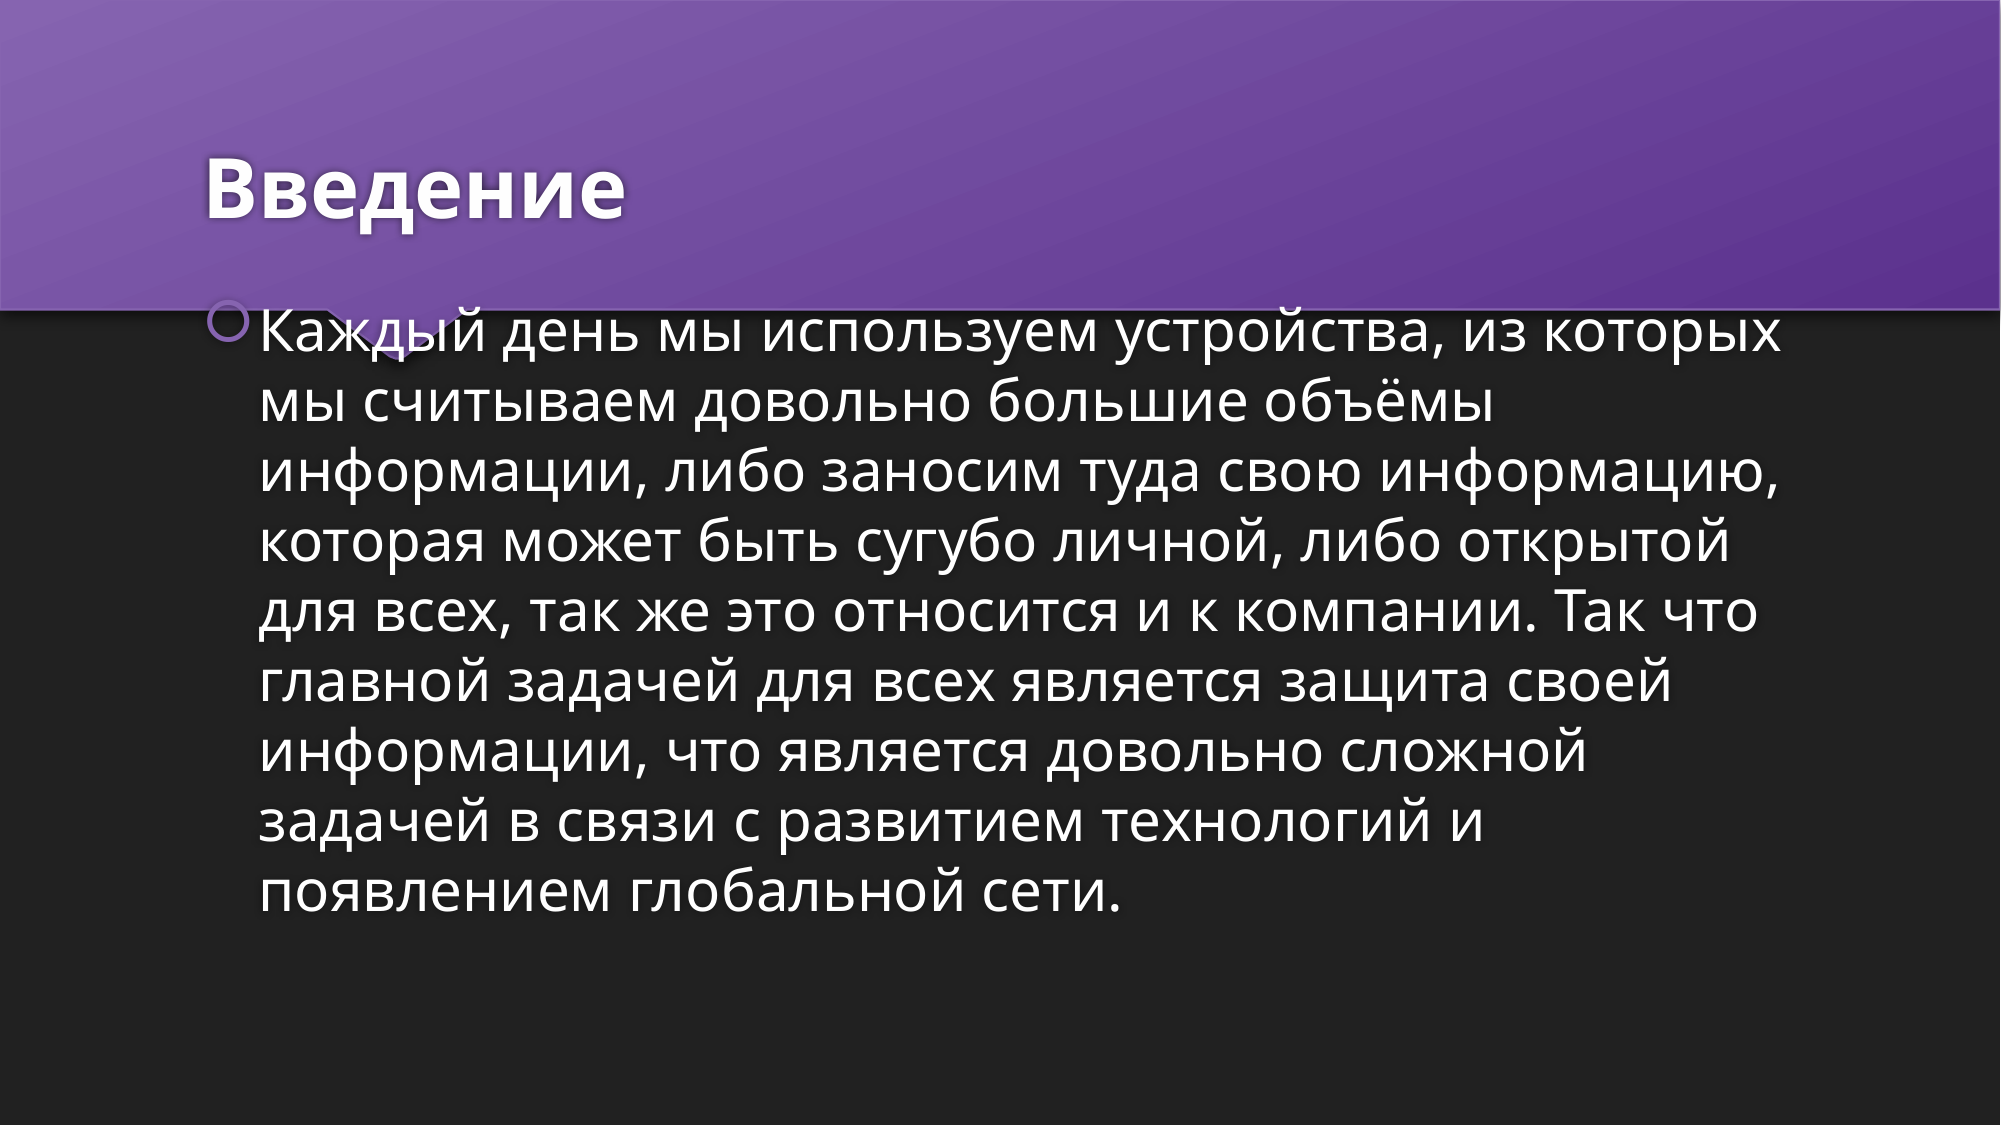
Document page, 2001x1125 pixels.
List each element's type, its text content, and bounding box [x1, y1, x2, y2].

list Каждый день мы используем устройства, из которых мы считываем довольно большие объёмы информации, либо заносим туда свою информацию, которая может быть сугубо личной, либо открытой для всех, так же это относится и к компании. Так что главной задачей для всех является защита своей информации, что является довольно сложной задачей в связи с развитием технологий и появлением глобальной сети. [187, 266, 1813, 950]
title Введение [187, 0, 1813, 243]
